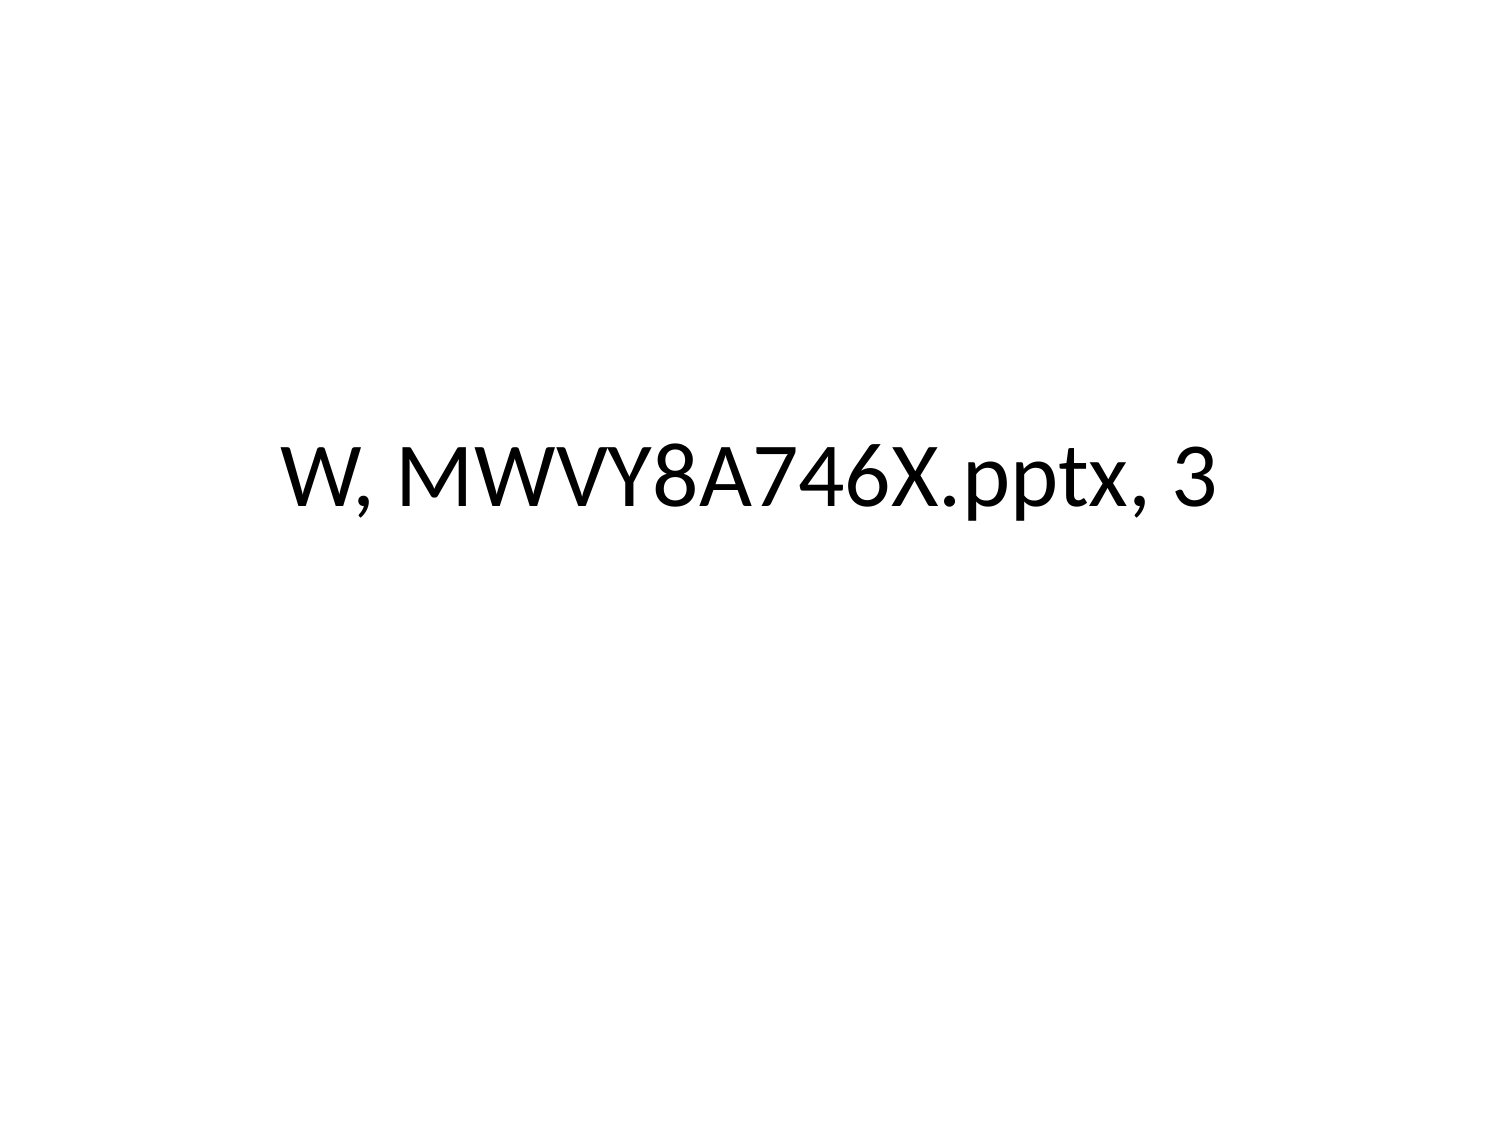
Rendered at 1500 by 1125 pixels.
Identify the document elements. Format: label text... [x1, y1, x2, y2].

title W, MWVY8A746X.pptx, 3 [112, 349, 1388, 591]
